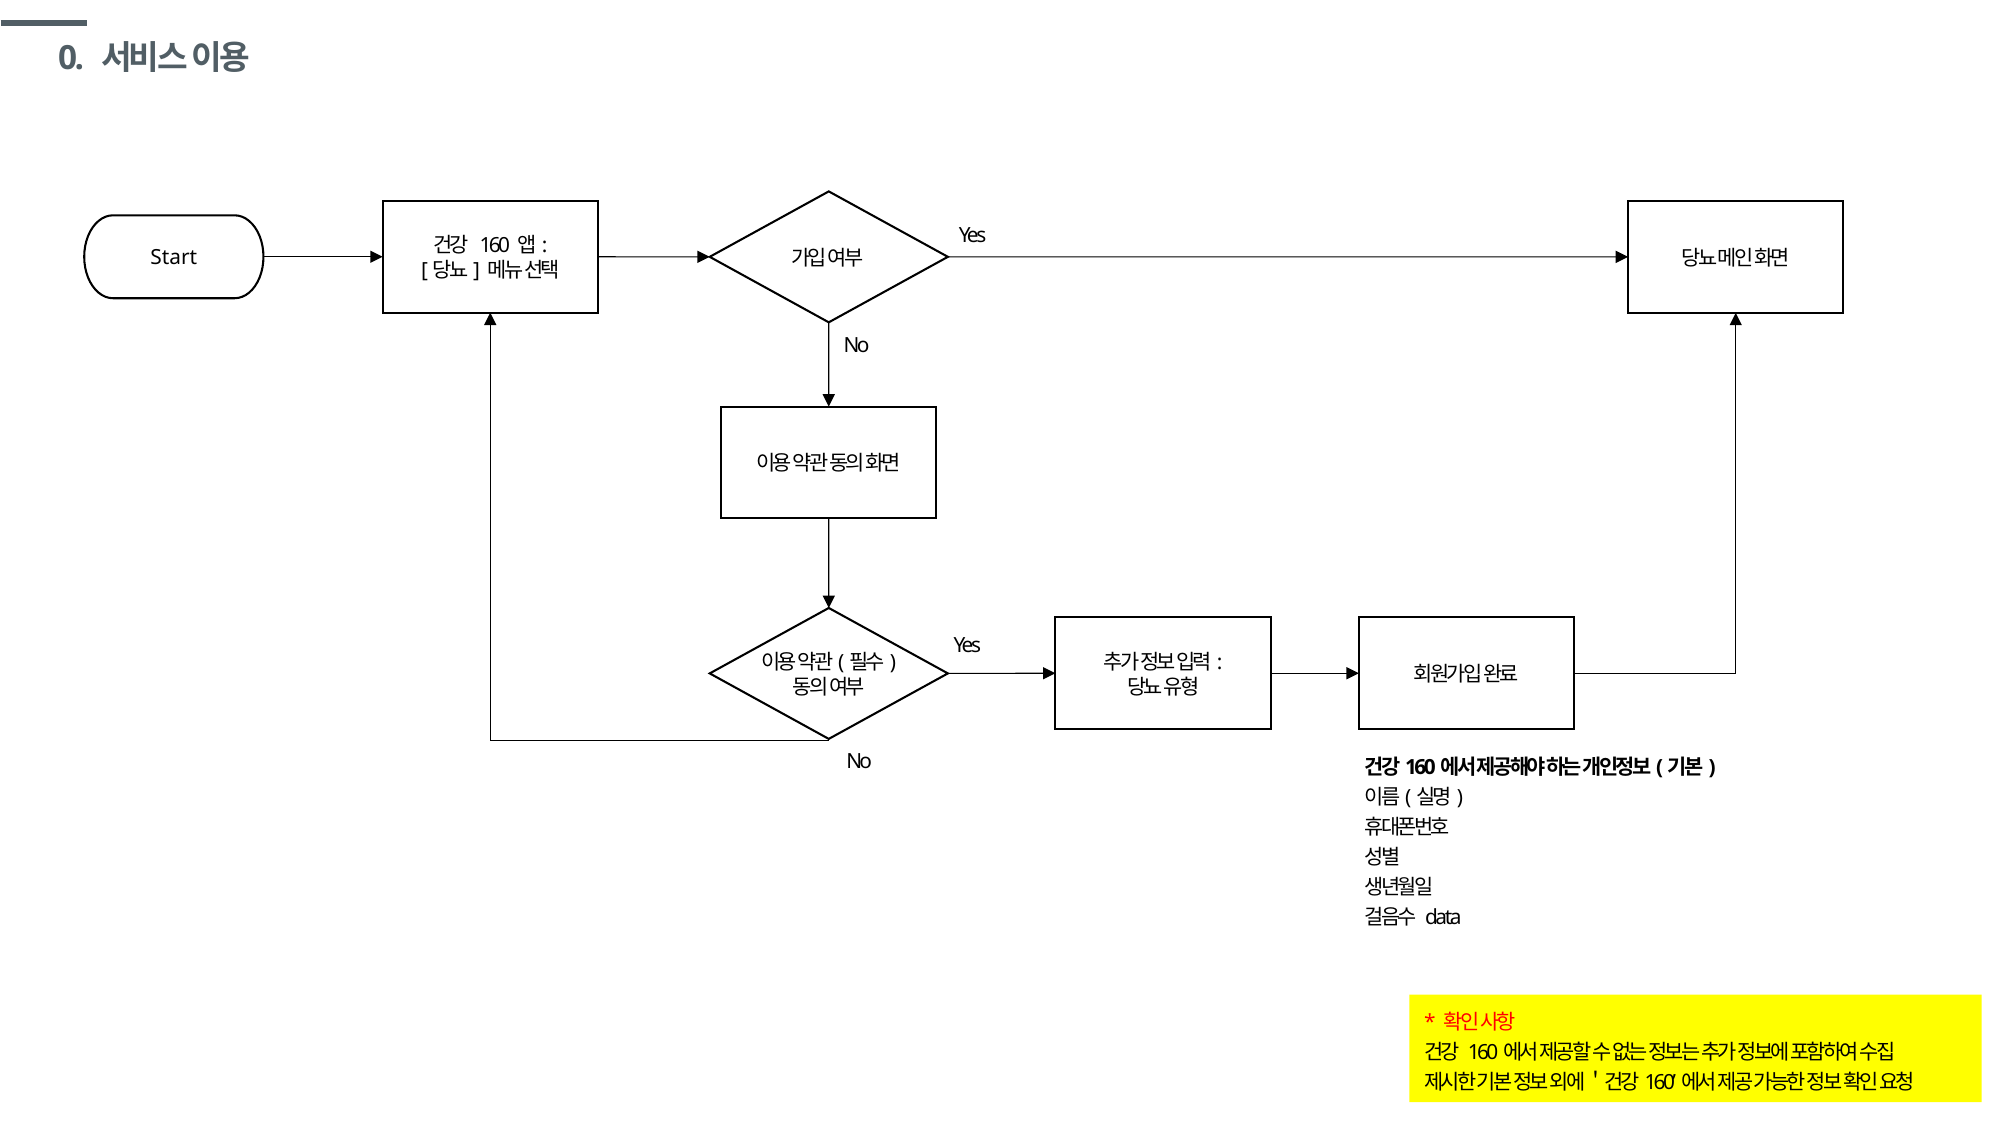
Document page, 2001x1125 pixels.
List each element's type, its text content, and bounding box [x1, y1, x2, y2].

text_box 이용 약관(필수) 동의 여부 [746, 631, 949, 741]
text_box Yes [938, 619, 1017, 665]
text_box 가입 여부 [709, 190, 949, 324]
text_box Yes [943, 209, 1022, 255]
text_box 건강 160 앱: [당뇨] 메뉴 선택 [382, 200, 599, 314]
text_box Start [83, 214, 265, 300]
text_box 회원가입 완료 [1358, 616, 1575, 730]
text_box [1574, 312, 1736, 674]
text_box * 확인 사항 건강 160에서 제공할 수 없는 정보는 추가 정보에 포함하여 수집 제시한 기본 정보 외에 ＇건강160’에서 제공 가능한 정보 확인 요청 [1408, 994, 1983, 1103]
text_box 건강160에서 제공해야 하는 개인정보(기본) 이름(실명) 휴대폰번호 성별 생년월일 걸음수 data [1350, 741, 1776, 936]
text_box No [831, 735, 910, 781]
text_box No [828, 319, 907, 365]
text_box 당뇨 메인 화면 [1627, 200, 1844, 314]
text_box 이용 약관 동의 화면 [873, 406, 937, 519]
title 0. 서비스 이용 [43, 28, 1769, 88]
text_box 추가 정보 입력: 당뇨 유형 [1054, 616, 1272, 730]
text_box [446, 356, 873, 695]
